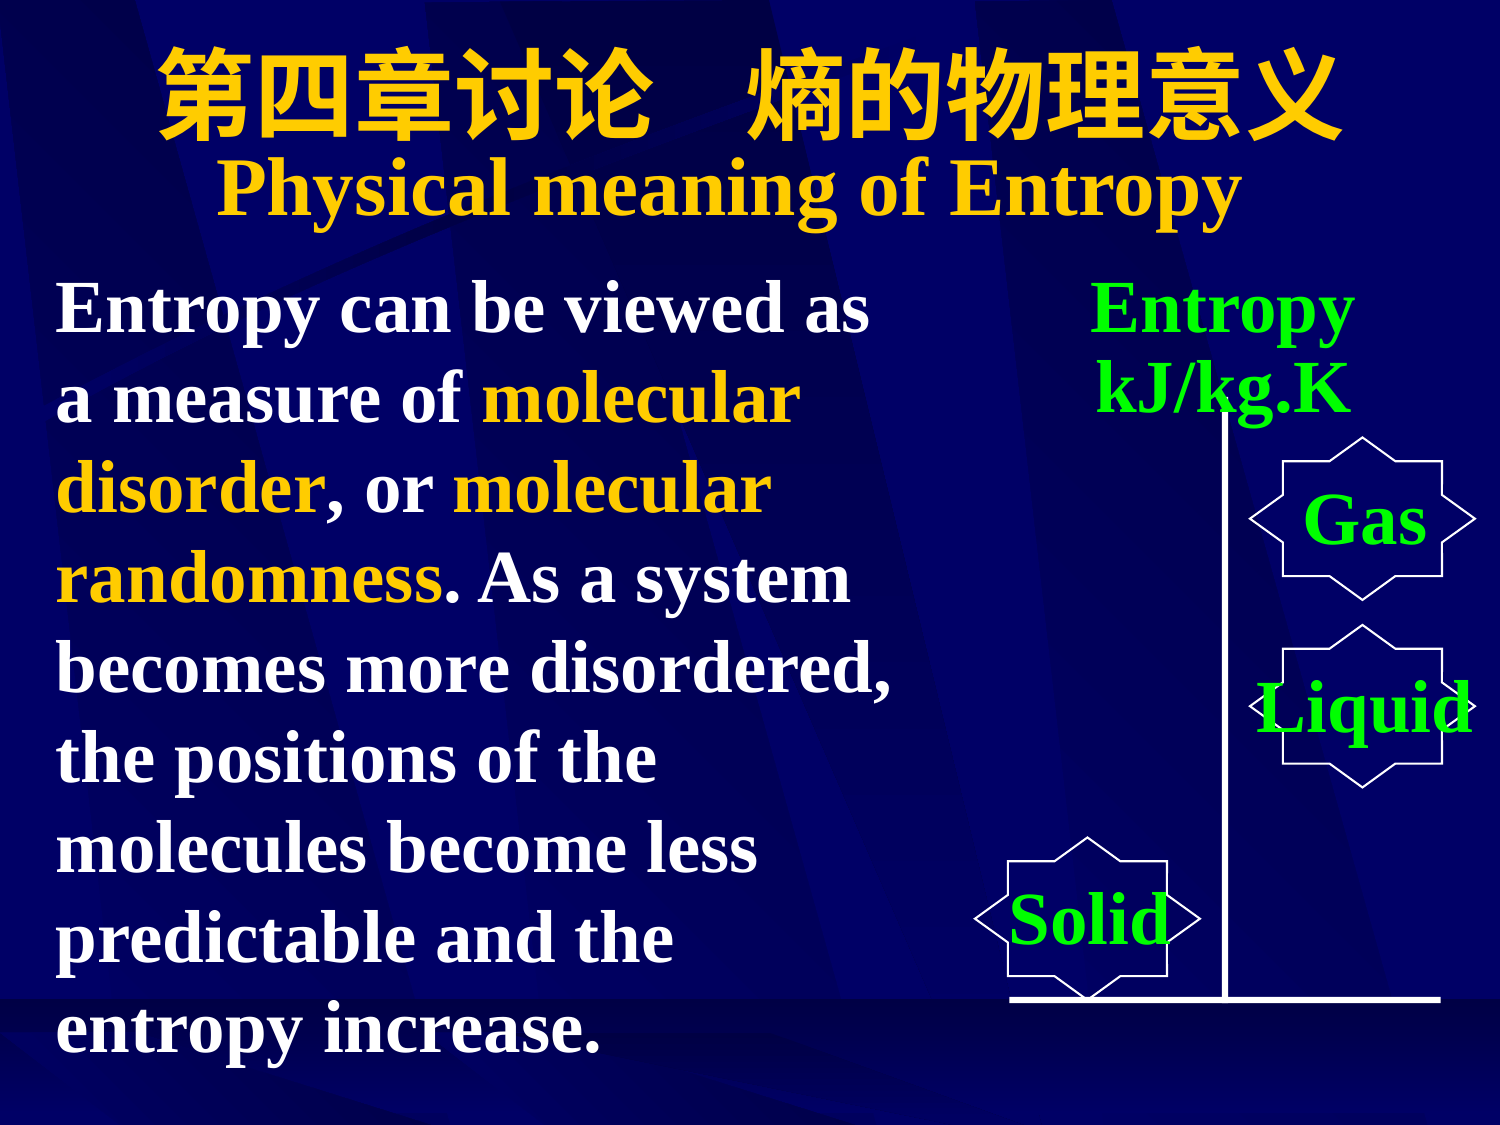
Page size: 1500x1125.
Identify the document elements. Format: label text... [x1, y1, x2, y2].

text_box [1249, 437, 1443, 600]
title 第四章讨论 熵的物理意义 [112, 24, 1388, 161]
text_box [974, 905, 993, 932]
text_box Solid [993, 862, 1187, 968]
text_box [1007, 968, 1167, 1000]
text_box Gas [1287, 462, 1443, 568]
text_box [1282, 755, 1443, 788]
text_box Entropy kJ/kg.K [1075, 249, 1371, 436]
text_box [1443, 495, 1475, 542]
text_box Liquid [1241, 649, 1489, 755]
text_box [1007, 837, 1167, 862]
text_box Entropy can be viewed as a measure of molecular disorder, or molecular randomness. As a system becomes more disordered, the positions of the molecules become less predictable and the entropy increase. [41, 249, 916, 1075]
text_box Physical meaning of Entropy [201, 125, 1260, 240]
text_box [1282, 624, 1443, 649]
text_box [1187, 909, 1200, 929]
